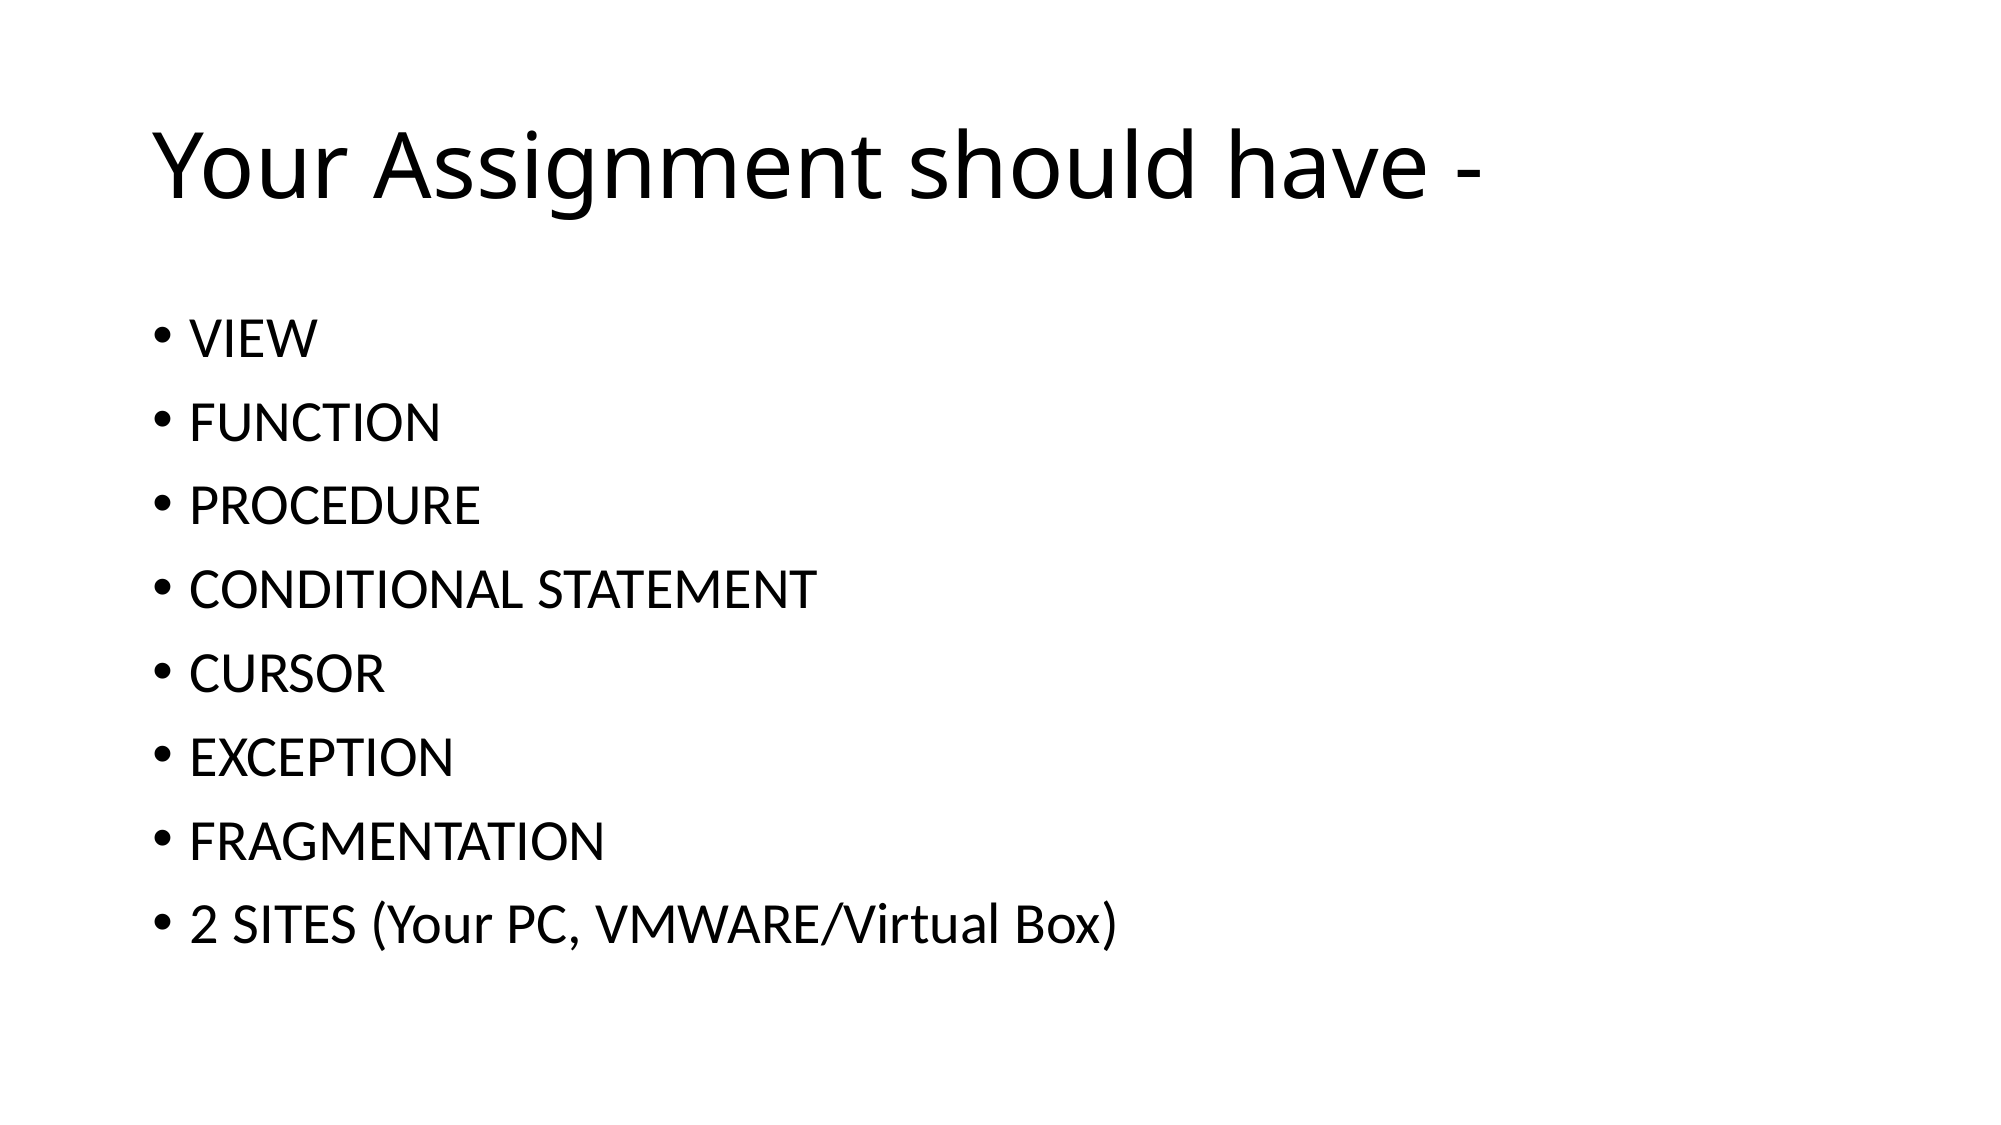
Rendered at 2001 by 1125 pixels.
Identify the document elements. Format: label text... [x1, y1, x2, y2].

title Your Assignment should have - [137, 59, 1863, 278]
list VIEW FUNCTION PROCEDURE CONDITIONAL STATEMENT CURSOR EXCEPTION FRAGMENTATION 2 SITES (Your PC, VMWARE/Virtual Box) [137, 299, 1863, 1014]
